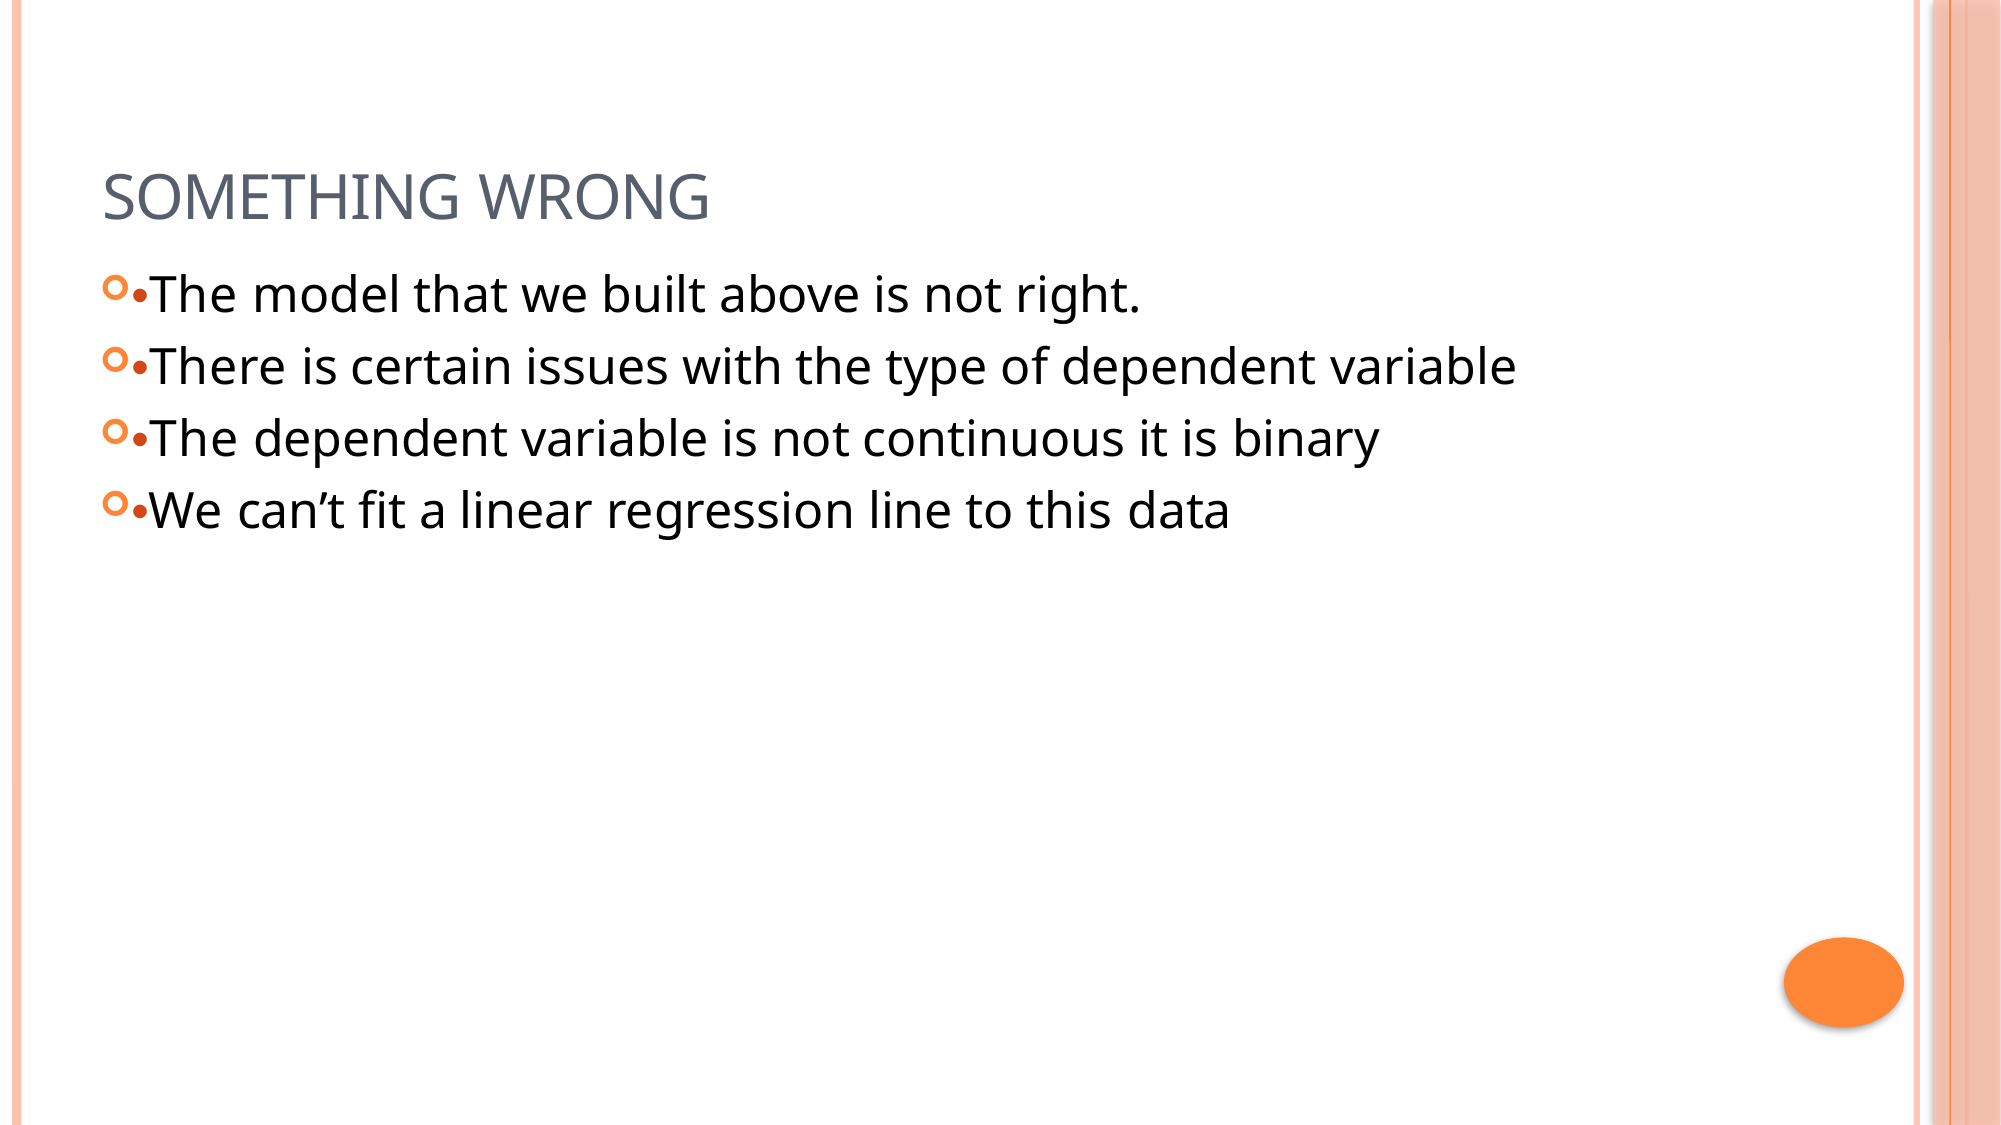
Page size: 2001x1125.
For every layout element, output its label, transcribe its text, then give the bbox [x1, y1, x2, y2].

title Something wrong [99, 44, 1734, 233]
list •The model that we built above is not right. •There is certain issues with the type of dependent variable •The dependent variable is not continuous it is binary •We can’t fit a linear regression line to this data [99, 262, 1734, 901]
